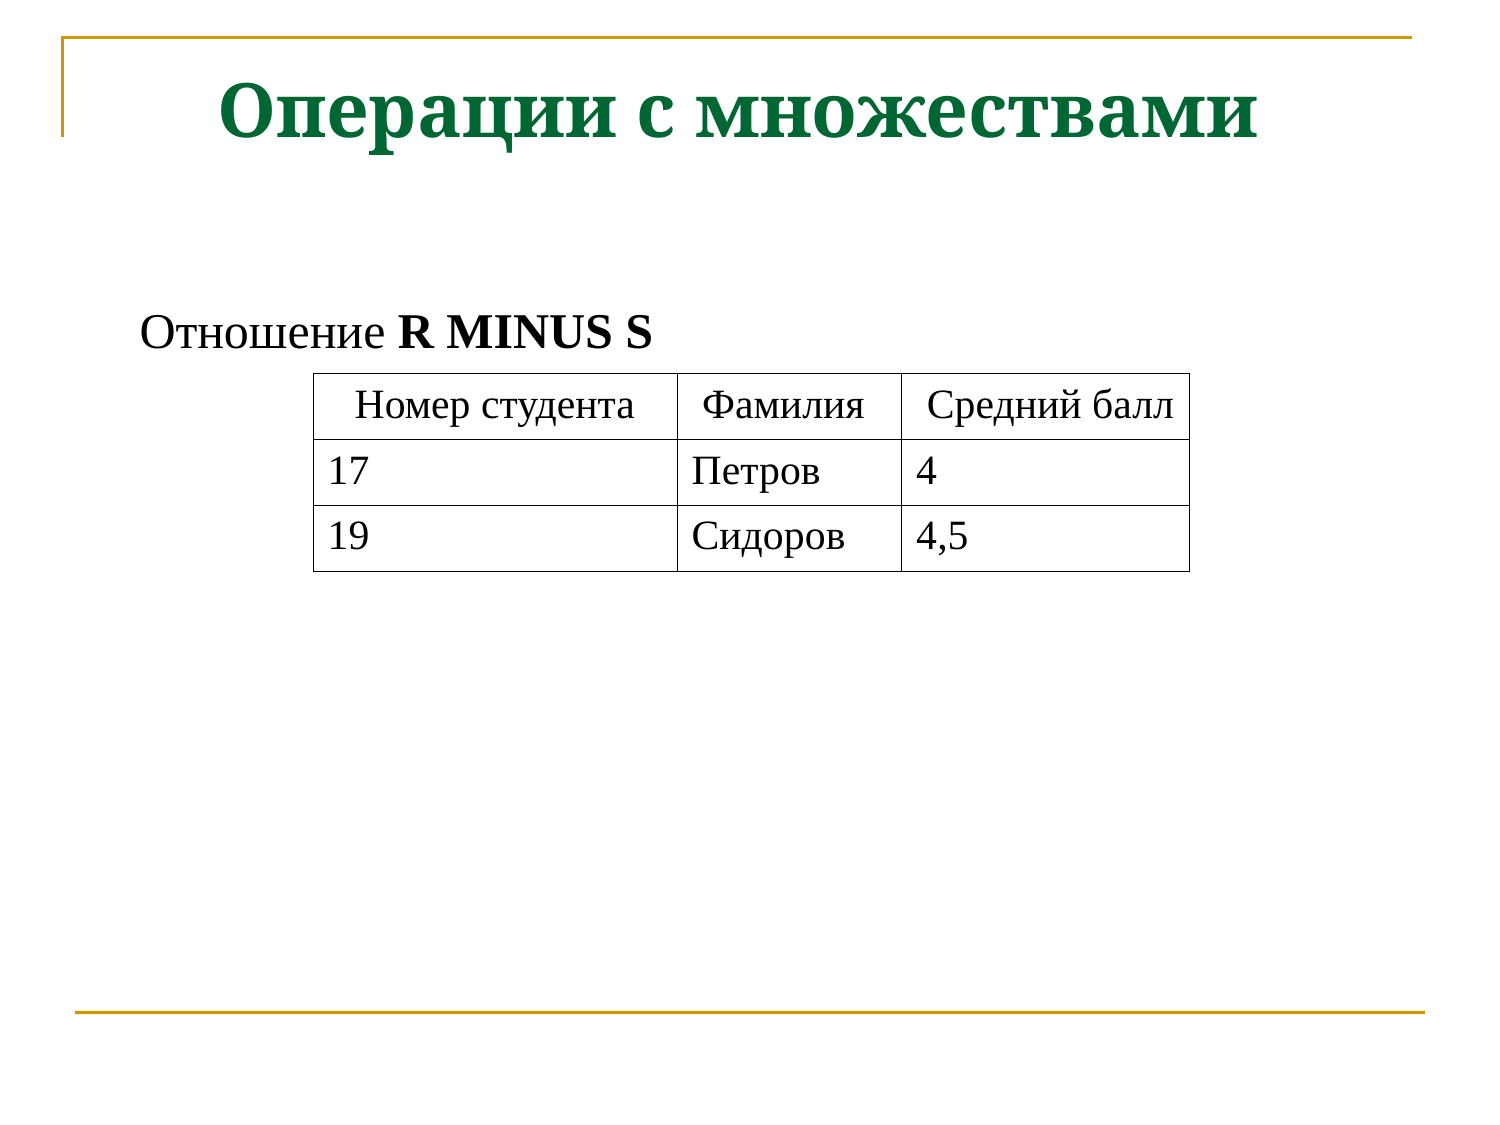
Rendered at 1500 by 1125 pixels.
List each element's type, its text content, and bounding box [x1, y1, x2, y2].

table_cell 4,5 [902, 506, 1189, 571]
table_cell 4 [902, 440, 1189, 505]
table_header Фамилия [678, 374, 901, 439]
table_cell 17 [314, 440, 677, 505]
table_header Средний балл [902, 374, 1189, 439]
table_cell Петров [678, 440, 901, 505]
table_cell Сидоров [678, 506, 901, 571]
table_cell 19 [314, 506, 677, 571]
text_box Отношение R MINUS S [124, 290, 669, 367]
table_header Номер студента [314, 374, 677, 439]
text_box Операции с множествами [88, 54, 1388, 251]
